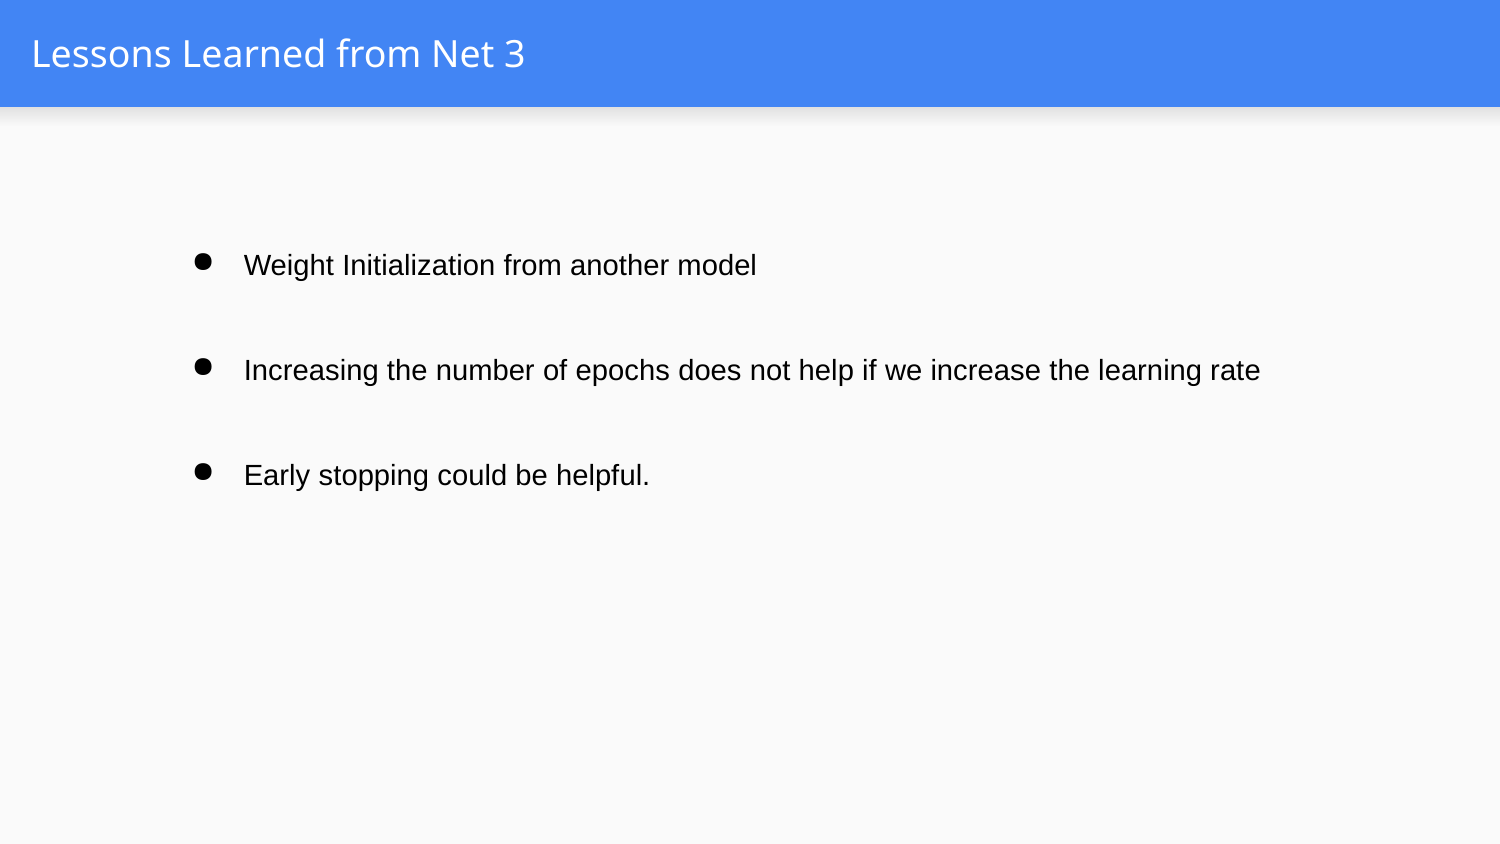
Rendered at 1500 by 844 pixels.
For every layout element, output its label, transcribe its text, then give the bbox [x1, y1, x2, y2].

title Lessons Learned from Net 3 [16, 2, 1464, 102]
text_box Weight Initialization from another model Increasing the number of epochs does not help if we increase the learning rate Early stopping could be helpful. [153, 231, 1292, 698]
